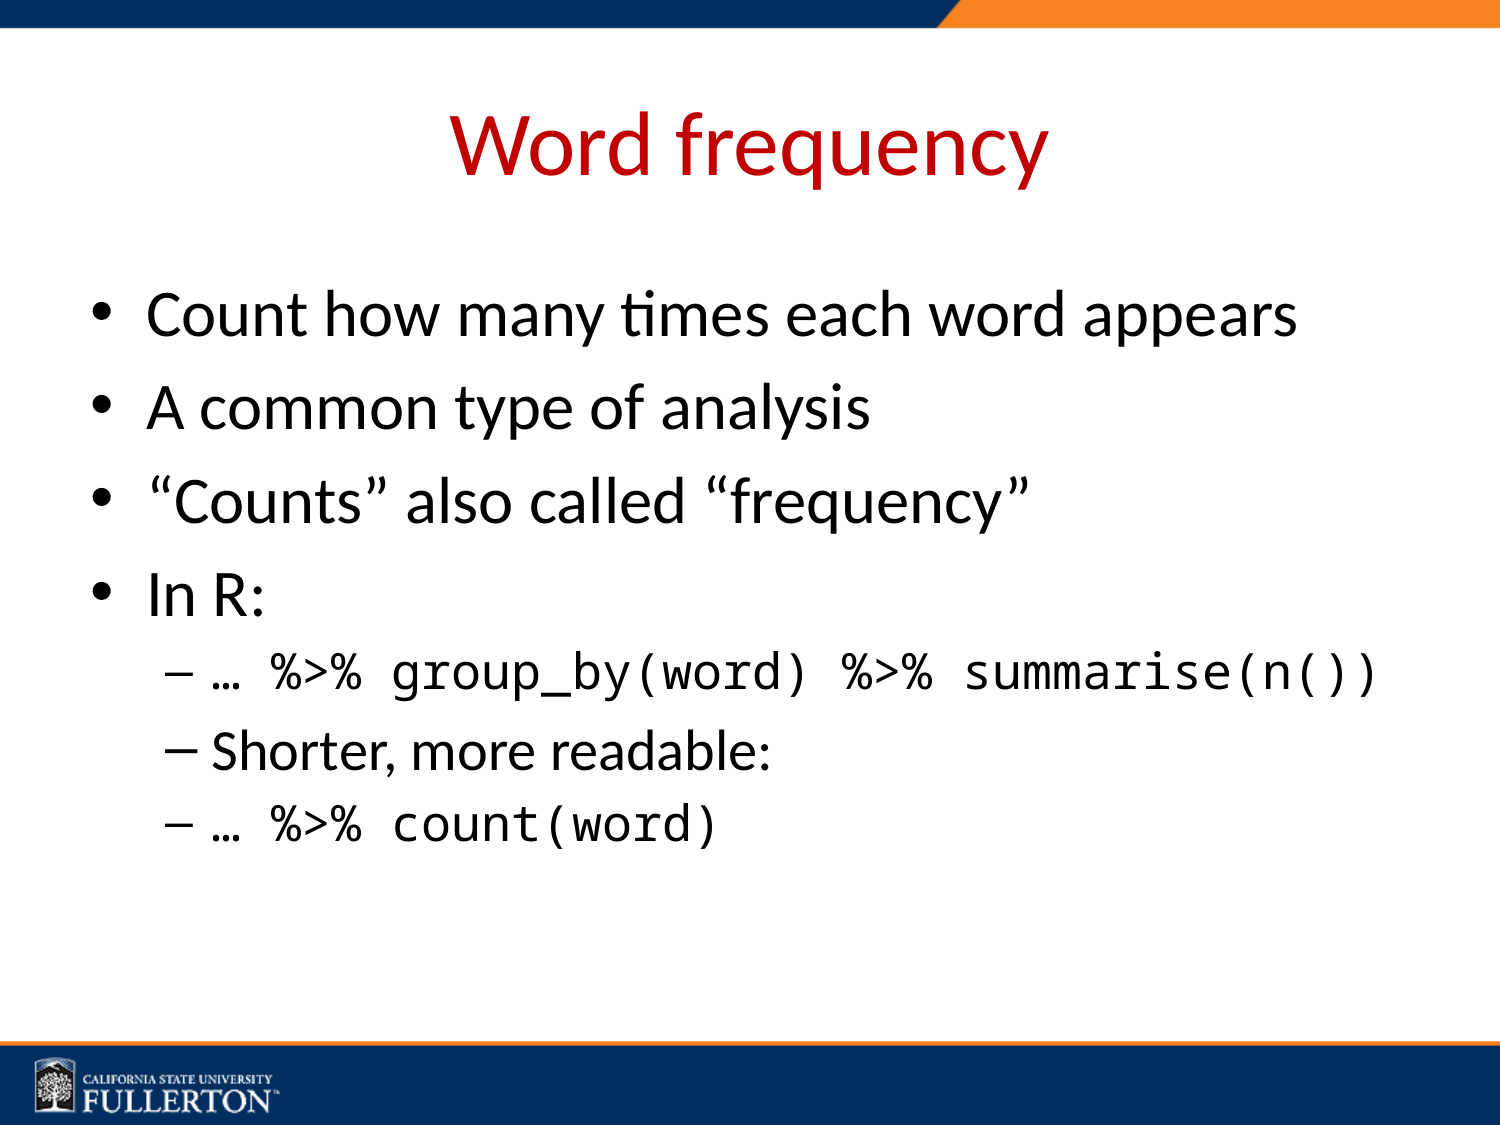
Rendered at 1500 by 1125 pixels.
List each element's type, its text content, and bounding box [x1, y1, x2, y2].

picture [0, 0, 1500, 1125]
list Count how many times each word appears A common type of analysis “Counts” also called “frequency” In R: … %>% group_by(word) %>% summarise(n()) Shorter, more readable: … %>% count(word) [75, 262, 1425, 1005]
title Word frequency [75, 45, 1425, 233]
